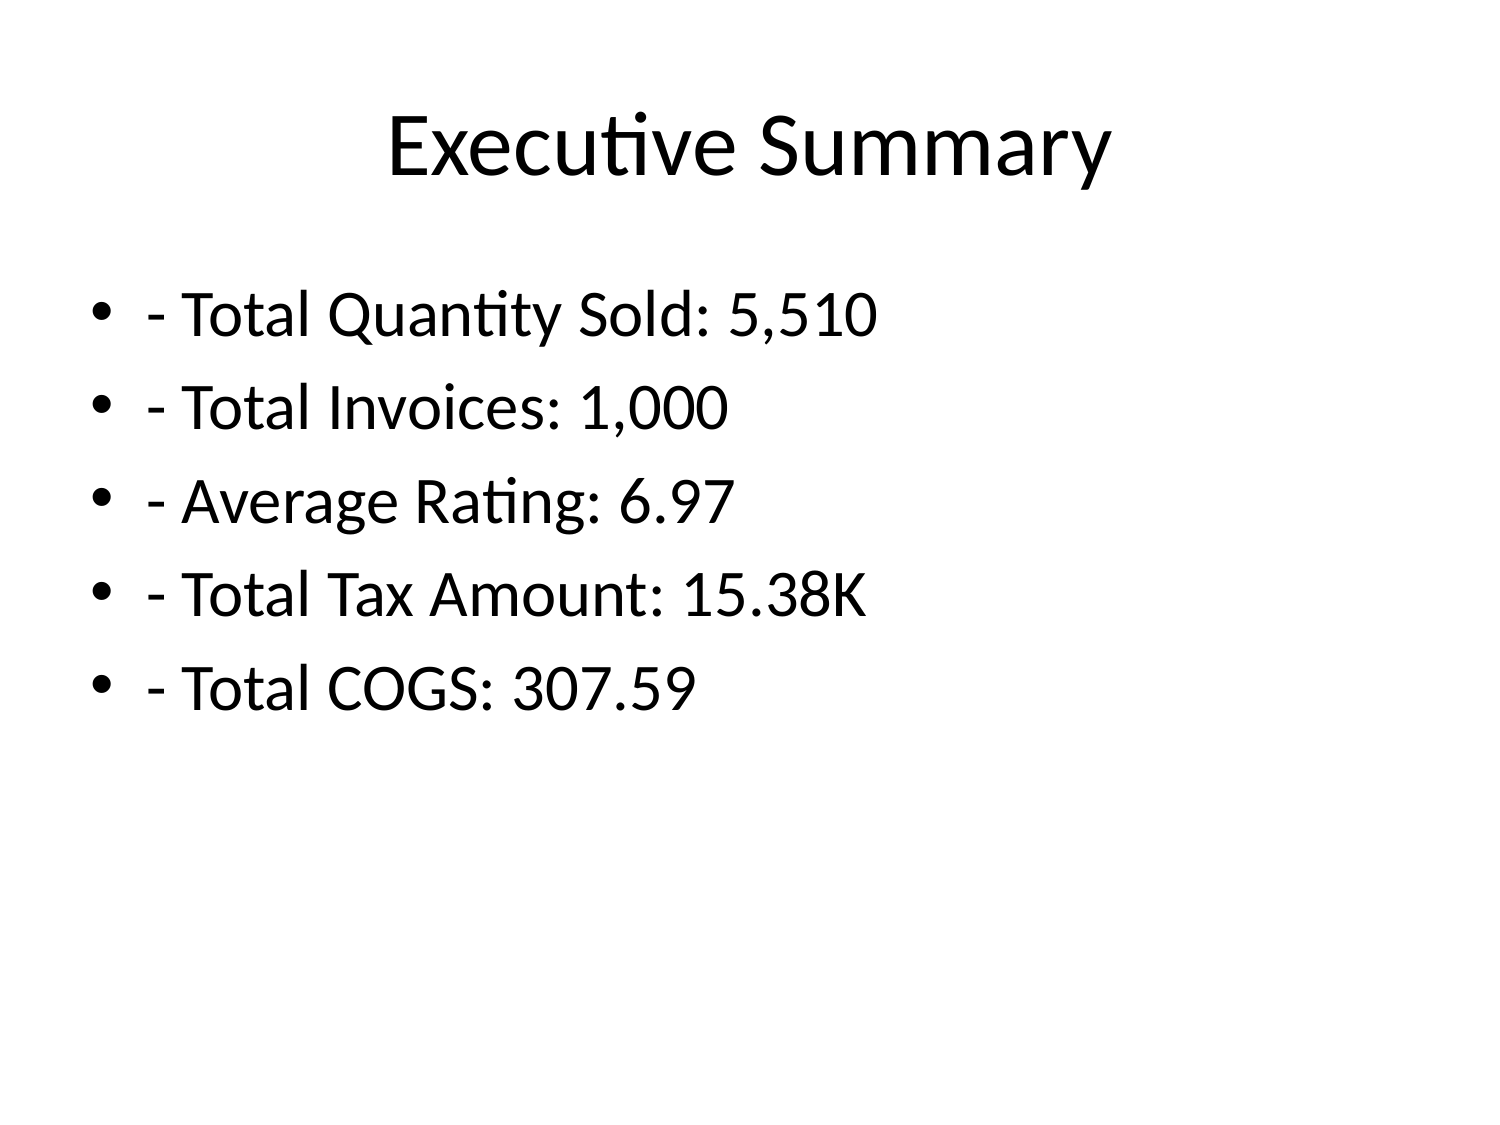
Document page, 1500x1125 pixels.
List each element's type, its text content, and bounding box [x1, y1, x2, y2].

title Executive Summary [75, 45, 1425, 233]
list - Total Quantity Sold: 5,510 - Total Invoices: 1,000 - Average Rating: 6.97 - Total Tax Amount: 15.38K - Total COGS: 307.59 [75, 262, 1425, 1005]
